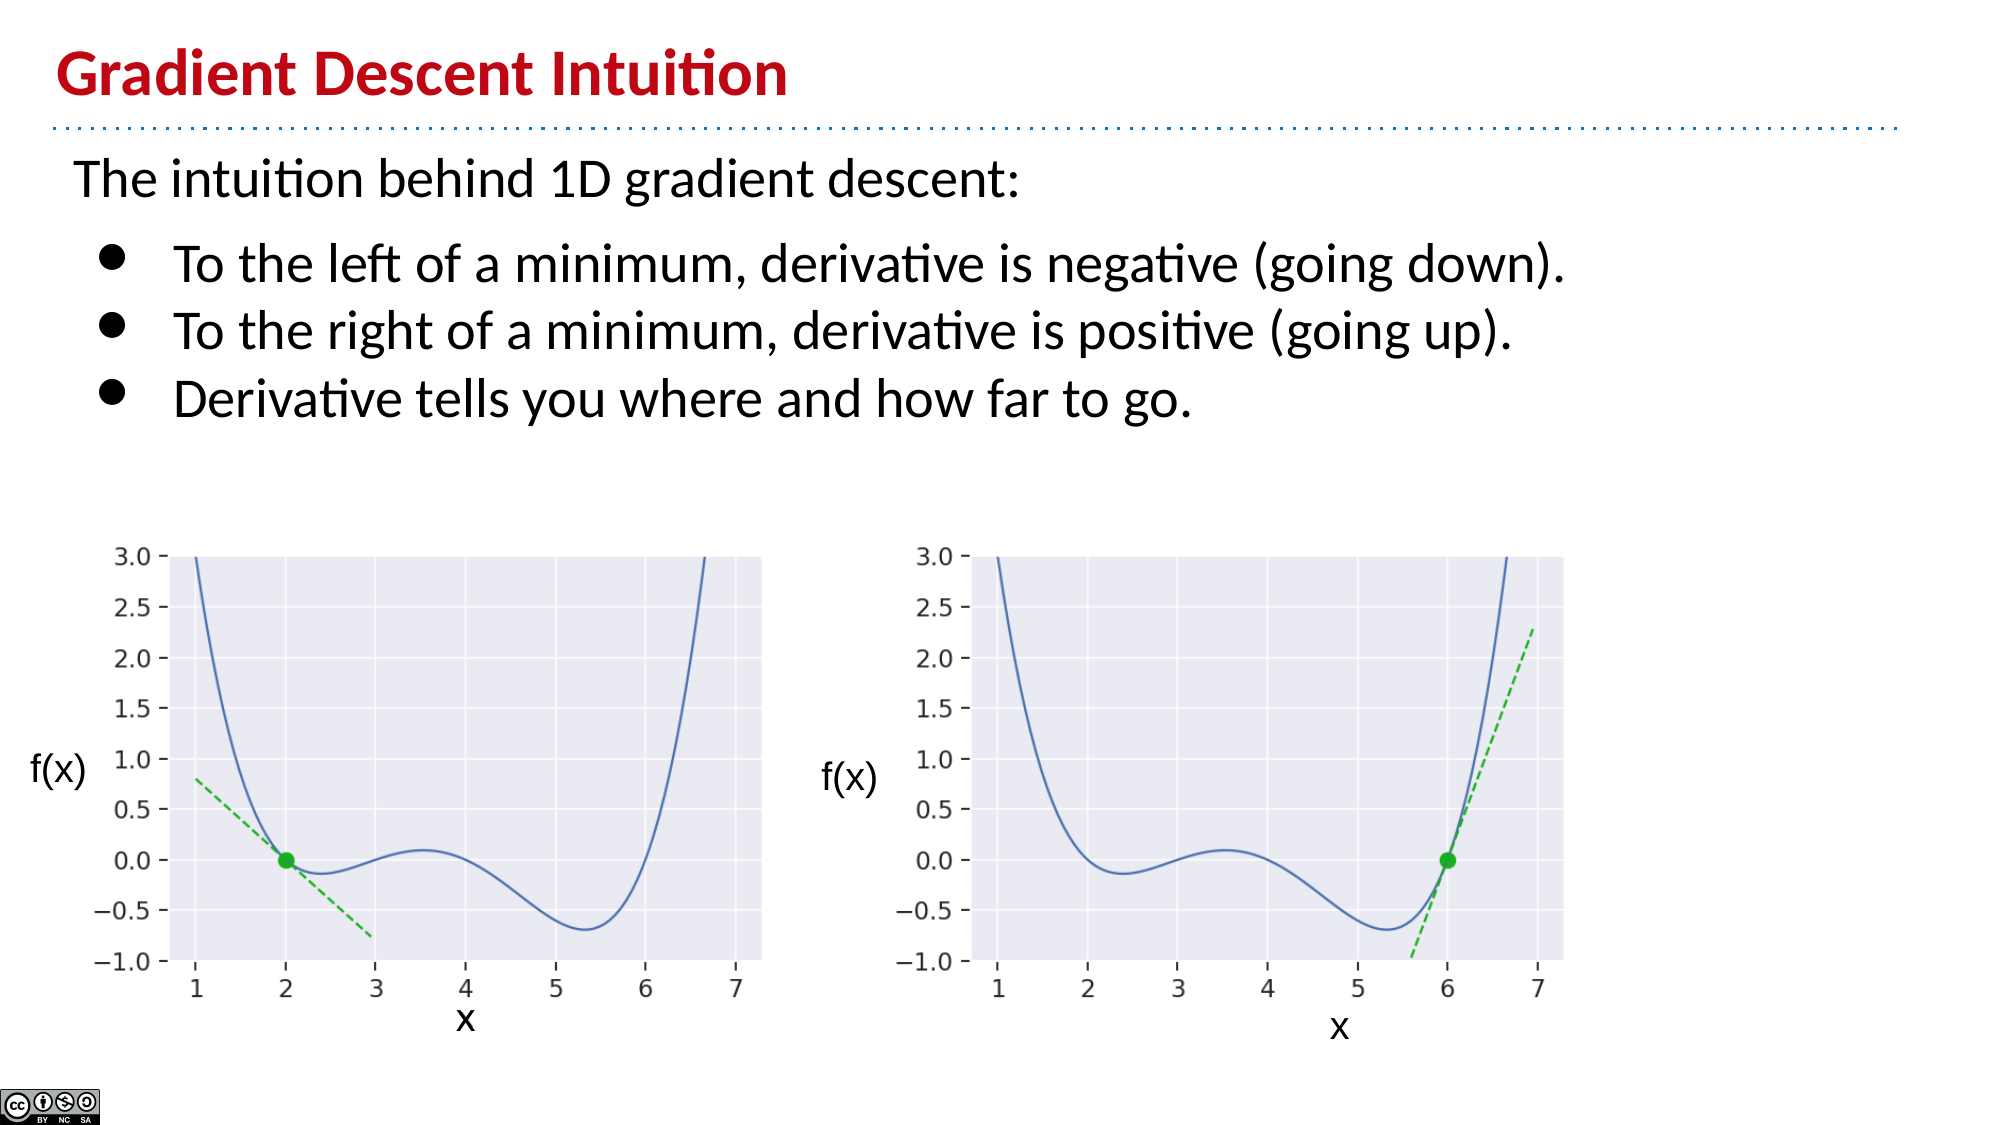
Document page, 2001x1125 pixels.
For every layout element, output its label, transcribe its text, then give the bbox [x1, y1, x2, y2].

picture [0, 1089, 100, 1125]
text_box f(x) [9, 723, 53, 782]
title Gradient Descent Intuition [36, 20, 1837, 129]
picture [73, 491, 840, 1028]
list The intuition behind 1D gradient descent: To the left of a minimum, derivative is negative (going down). To the right of a minimum, derivative is positive (going up). Derivative tells you where and how far to go. [53, 121, 1900, 1031]
picture [875, 491, 1642, 1028]
